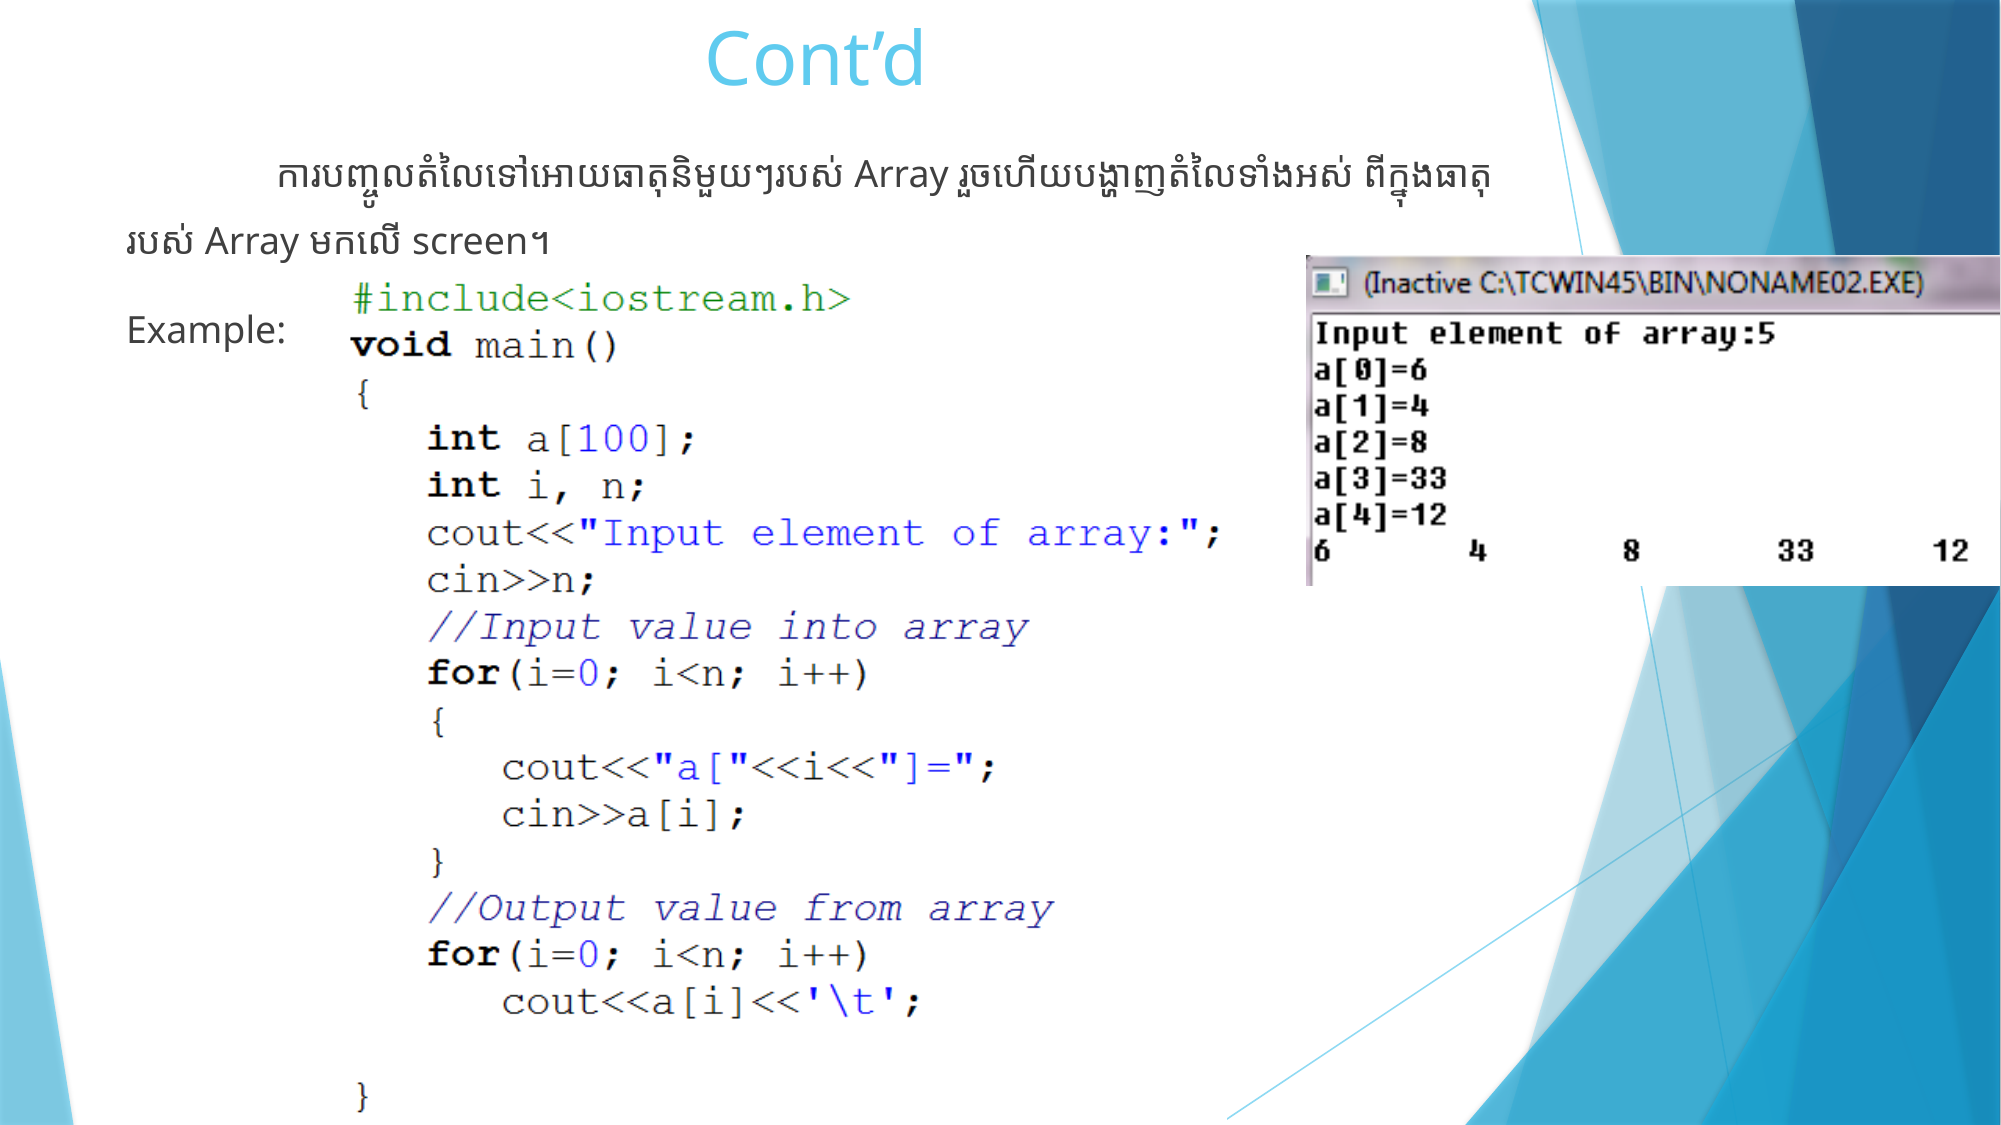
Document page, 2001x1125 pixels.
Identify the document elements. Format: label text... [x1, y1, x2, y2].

title Cont’d [111, 2, 1522, 120]
list ការបញ្ចូលតំលៃទៅអោយធាតុនិមួយៗរបស់ Array រួចហើយបង្ហាញតំលៃទាំងអស់ ពីក្នុងធាតុរបស់ Array មកលើ screen។ Example: [111, 120, 1522, 1125]
picture [1306, 254, 2000, 587]
picture [346, 274, 1227, 1125]
